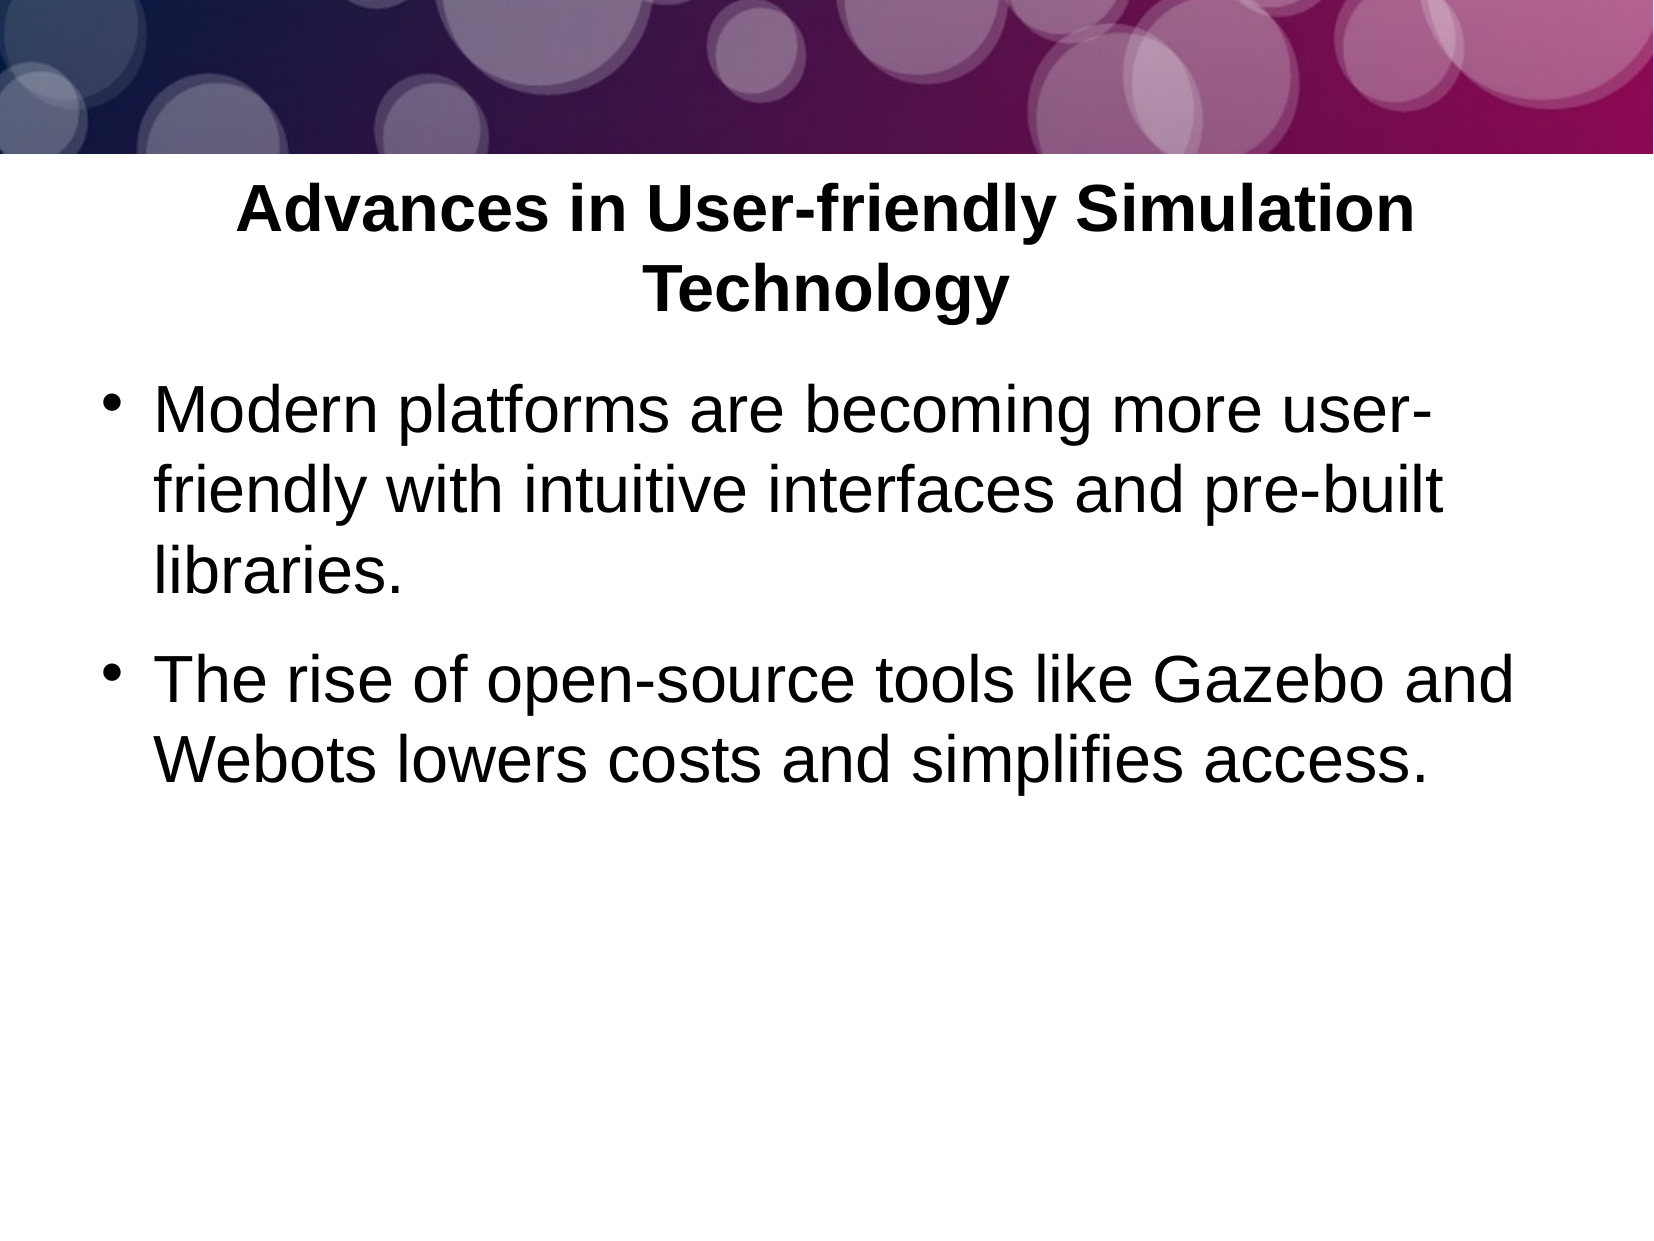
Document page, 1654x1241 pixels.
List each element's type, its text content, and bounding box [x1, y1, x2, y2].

text_box Modern platforms are becoming more user-friendly with intuitive interfaces and pre-built libraries. The rise of open-source tools like Gazebo and Webots lowers costs and simplifies access. [82, 366, 1571, 1087]
picture [0, 0, 1654, 154]
text_box Advances in User-friendly Simulation Technology [82, 159, 1571, 331]
